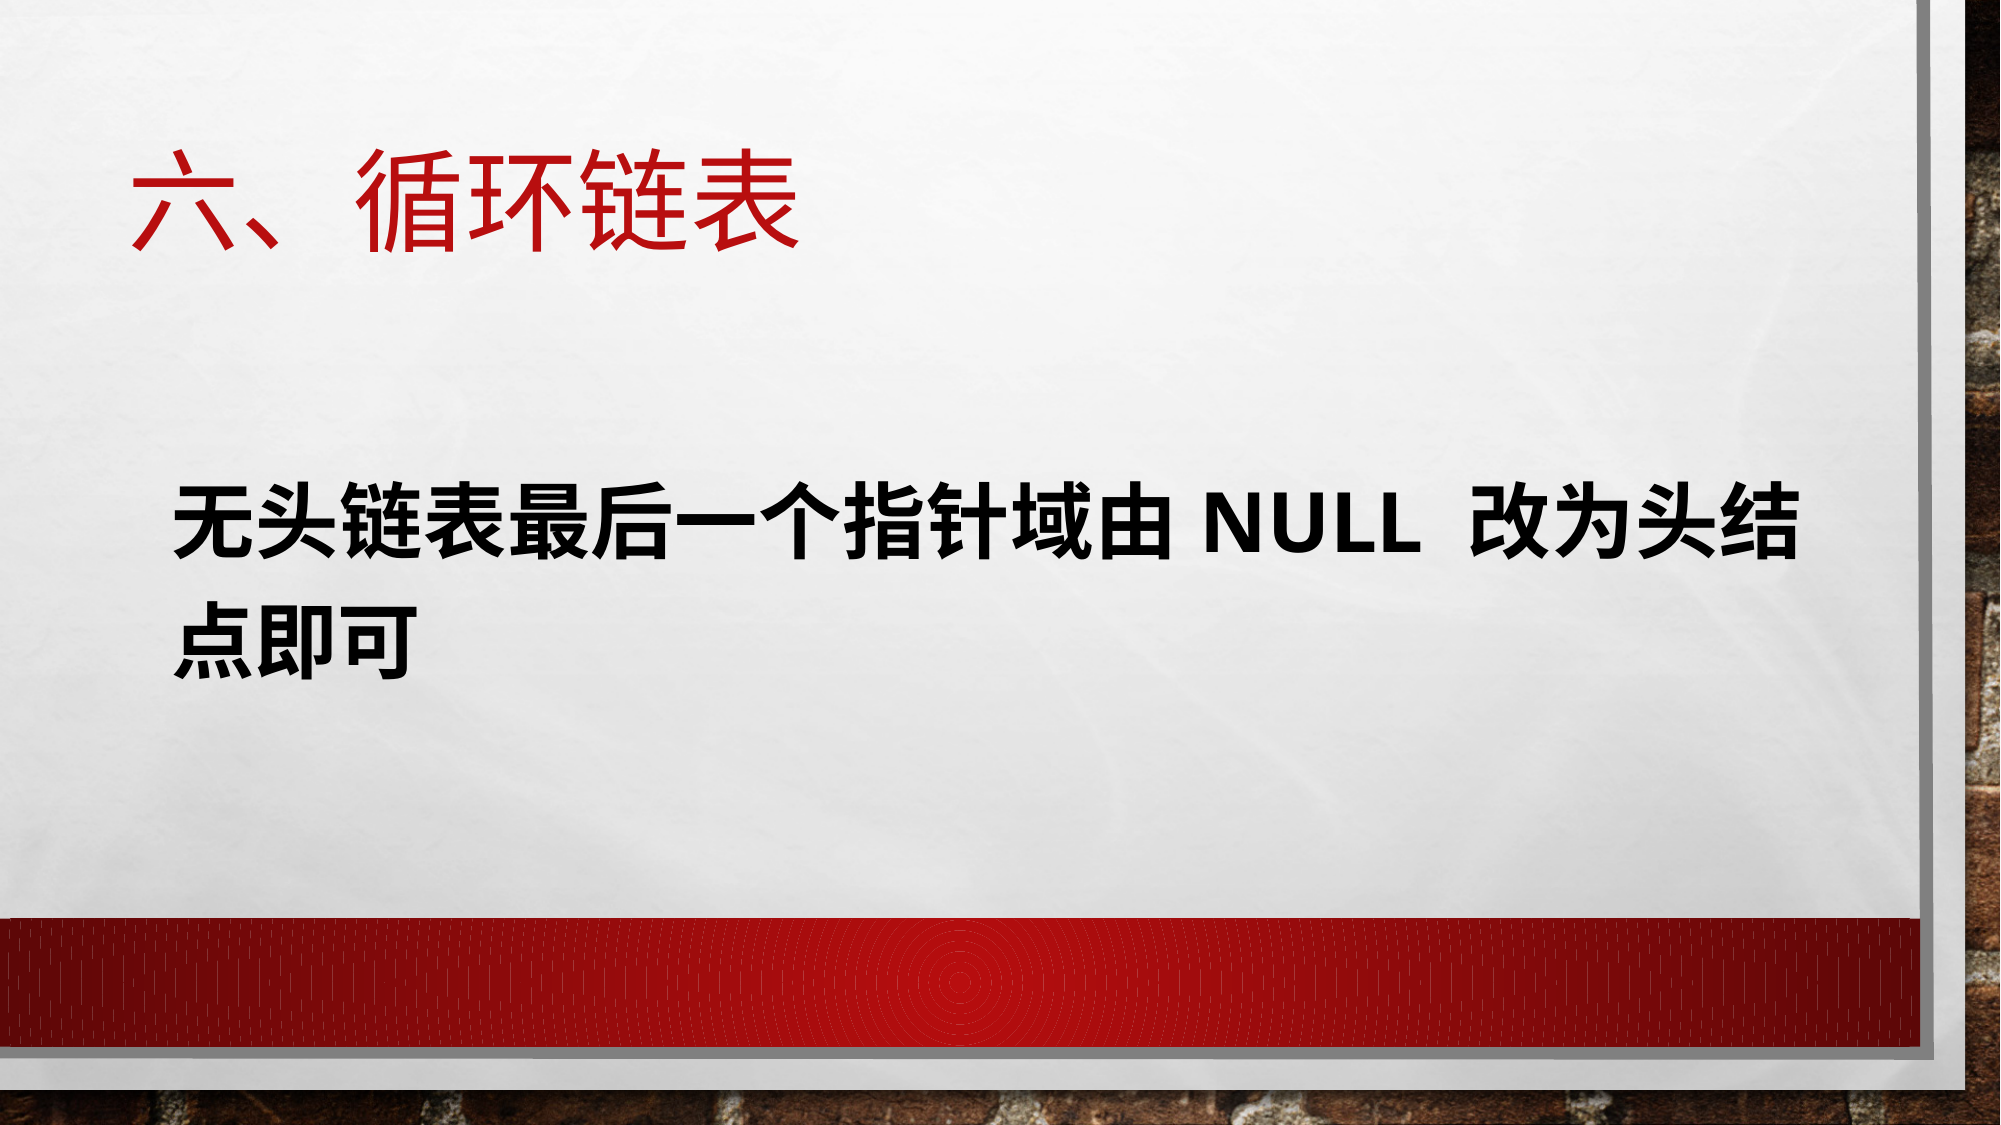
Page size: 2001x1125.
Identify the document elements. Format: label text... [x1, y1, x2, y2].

picture [0, 0, 2000, 1125]
title 六、循环链表 [112, 112, 1818, 302]
list 无头链表最后一个指针域由NULL 改为头结点即可 [112, 338, 1818, 882]
